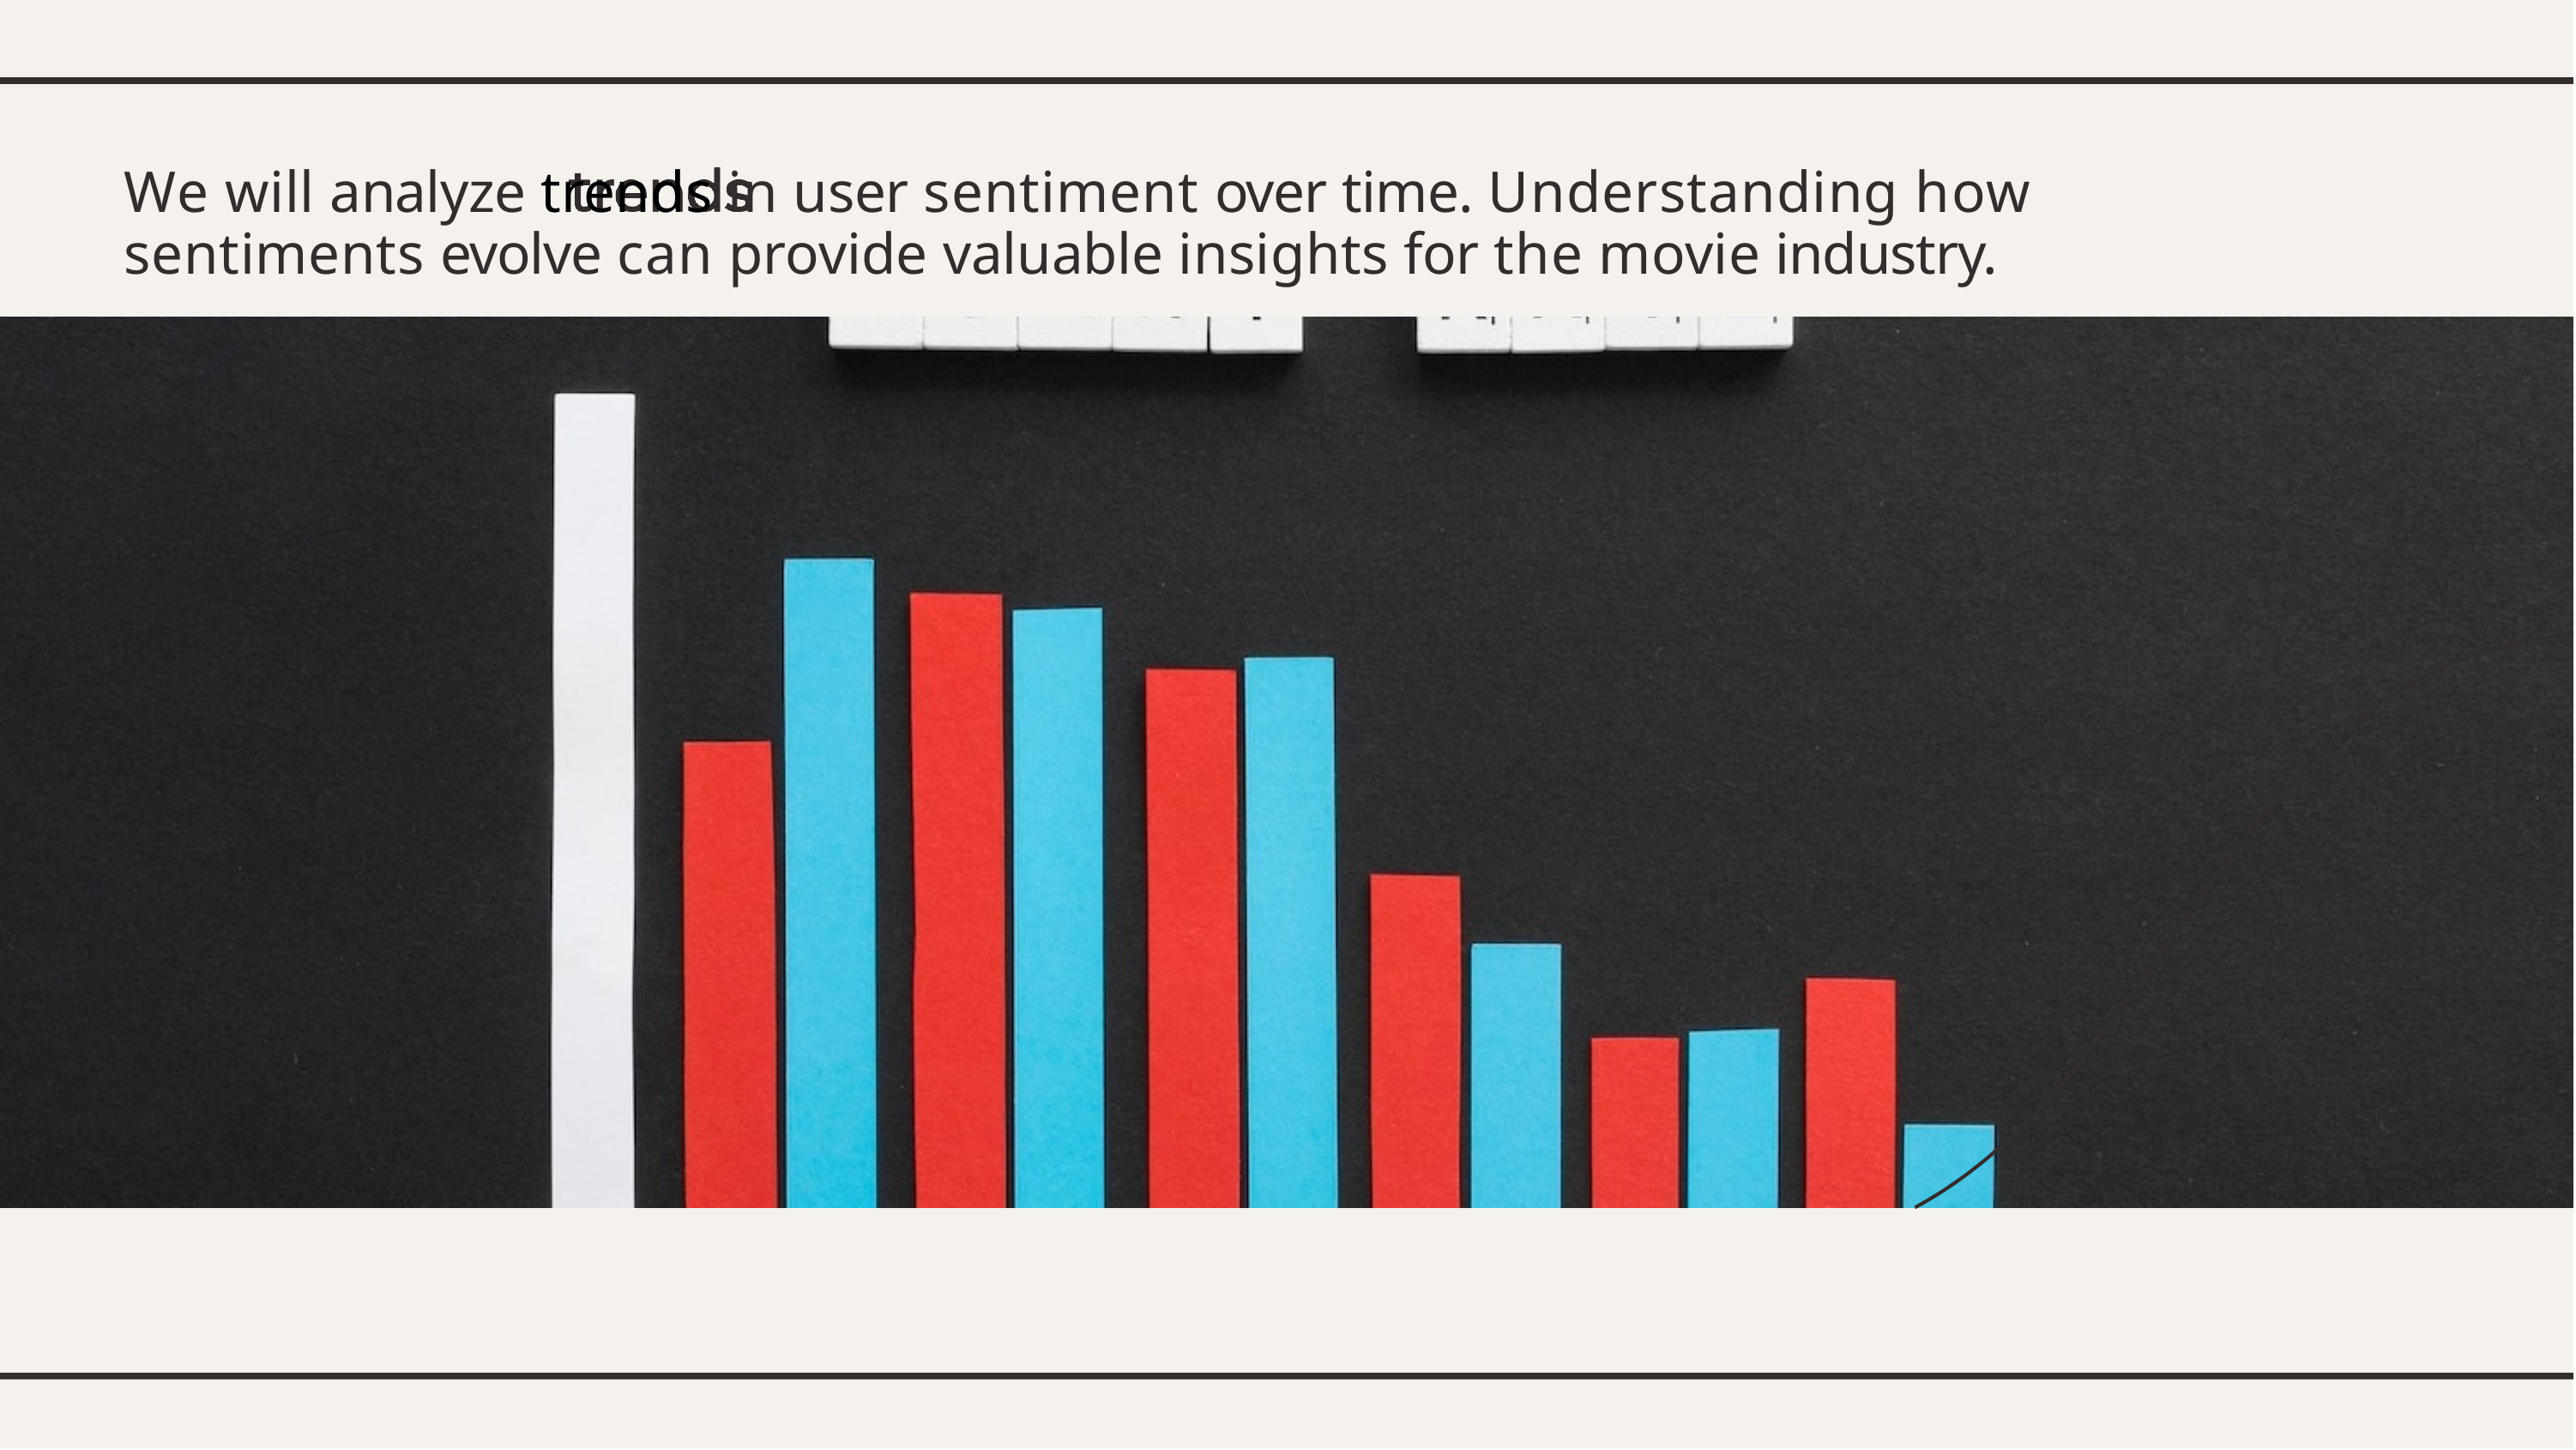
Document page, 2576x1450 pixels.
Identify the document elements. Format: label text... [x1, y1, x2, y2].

text_box [0, 1372, 2573, 1380]
title We will analyze trends in user sentiment over time. Understanding how sentiments evolve can provide valuable insights for the movie industry. [122, 153, 2138, 314]
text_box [0, 317, 2576, 1210]
text_box [0, 77, 2573, 84]
picture [569, 166, 751, 213]
